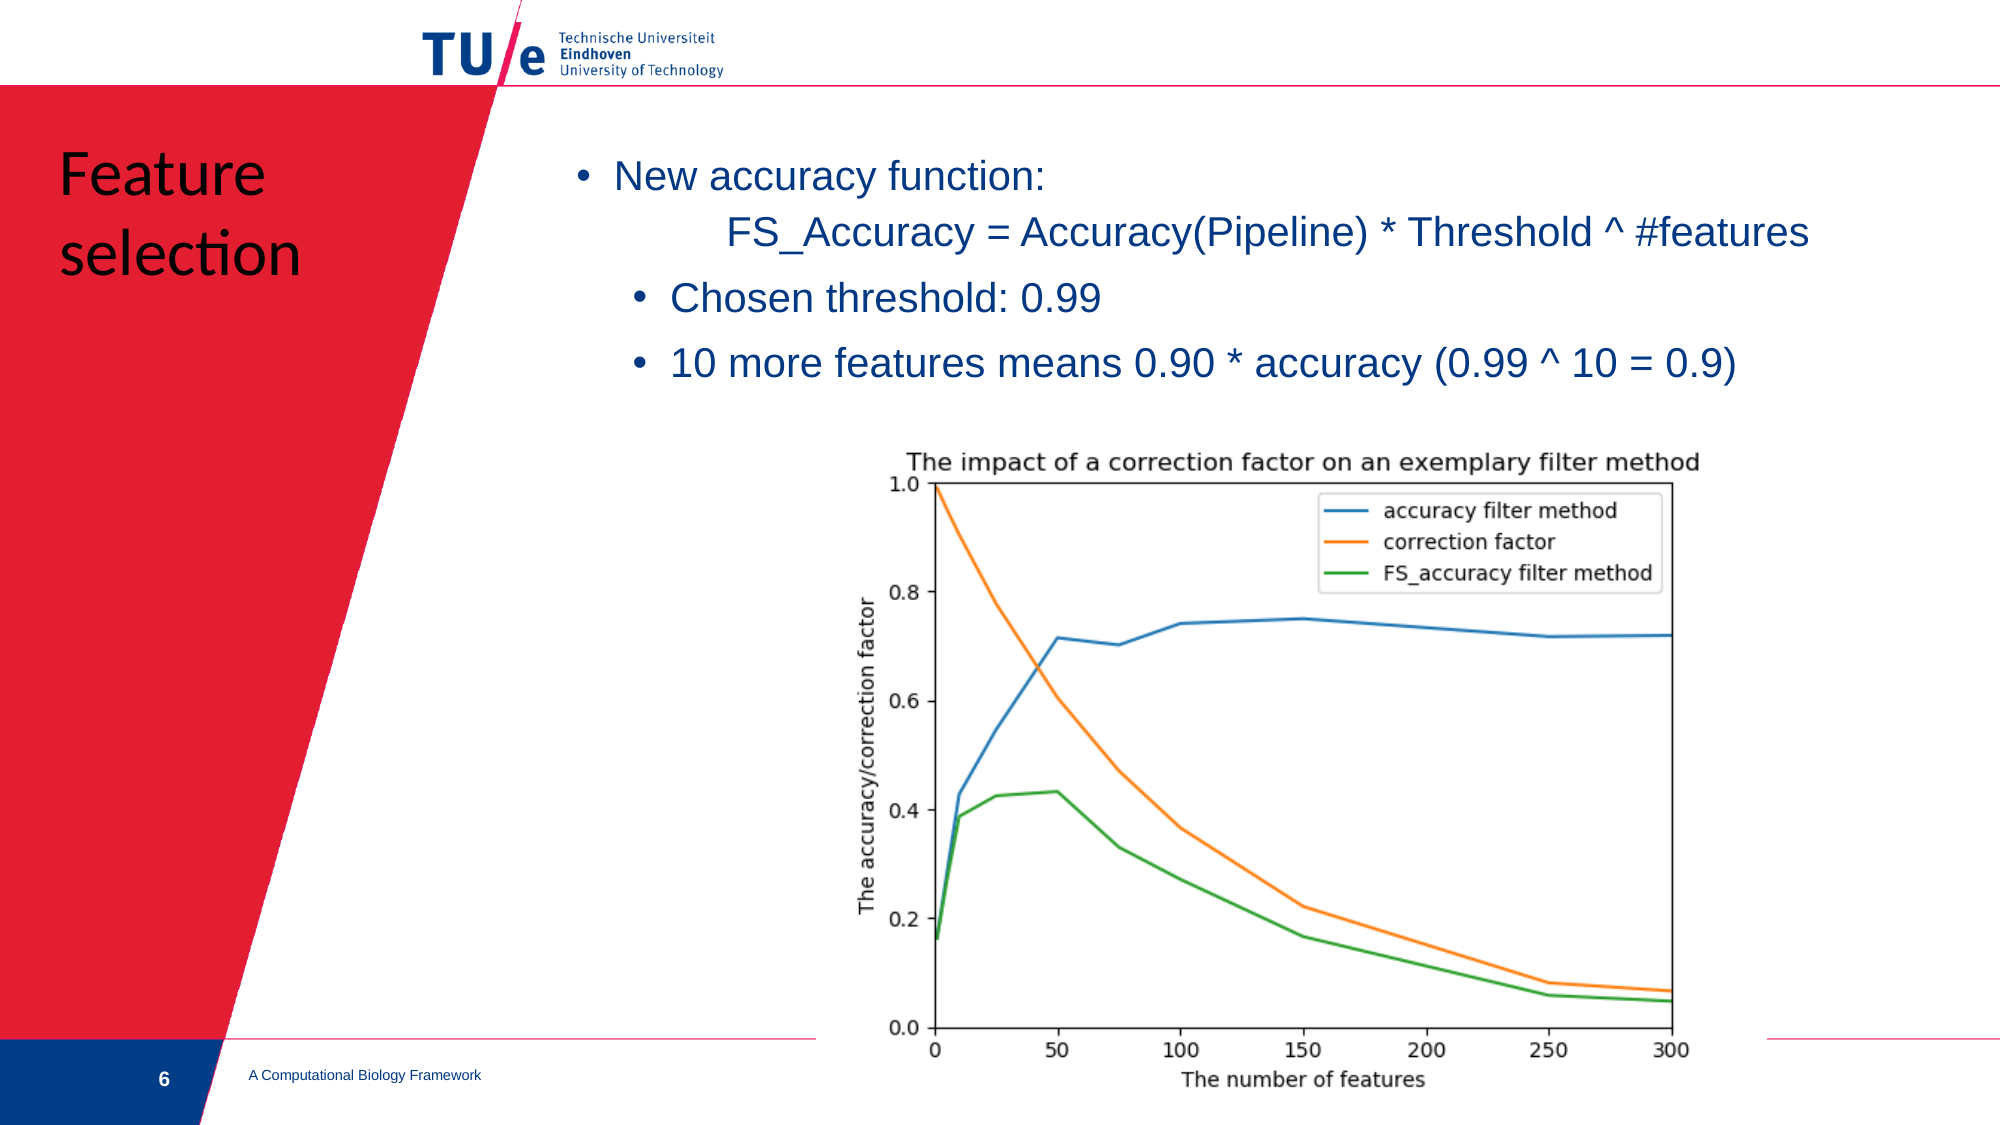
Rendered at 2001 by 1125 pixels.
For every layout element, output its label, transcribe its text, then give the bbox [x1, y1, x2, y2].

list New accuracy function: FS_Accuracy = Accuracy(Pipeline) * Threshold ^ #features Chosen threshold: 0.99 10 more features means 0.90 * accuracy (0.99 ^ 10 = 0.9) [561, 147, 1911, 1000]
text_box Feature selection [44, 121, 466, 296]
picture [0, 0, 2000, 1125]
subtitle A Computational Biology Framework [233, 1058, 517, 1105]
